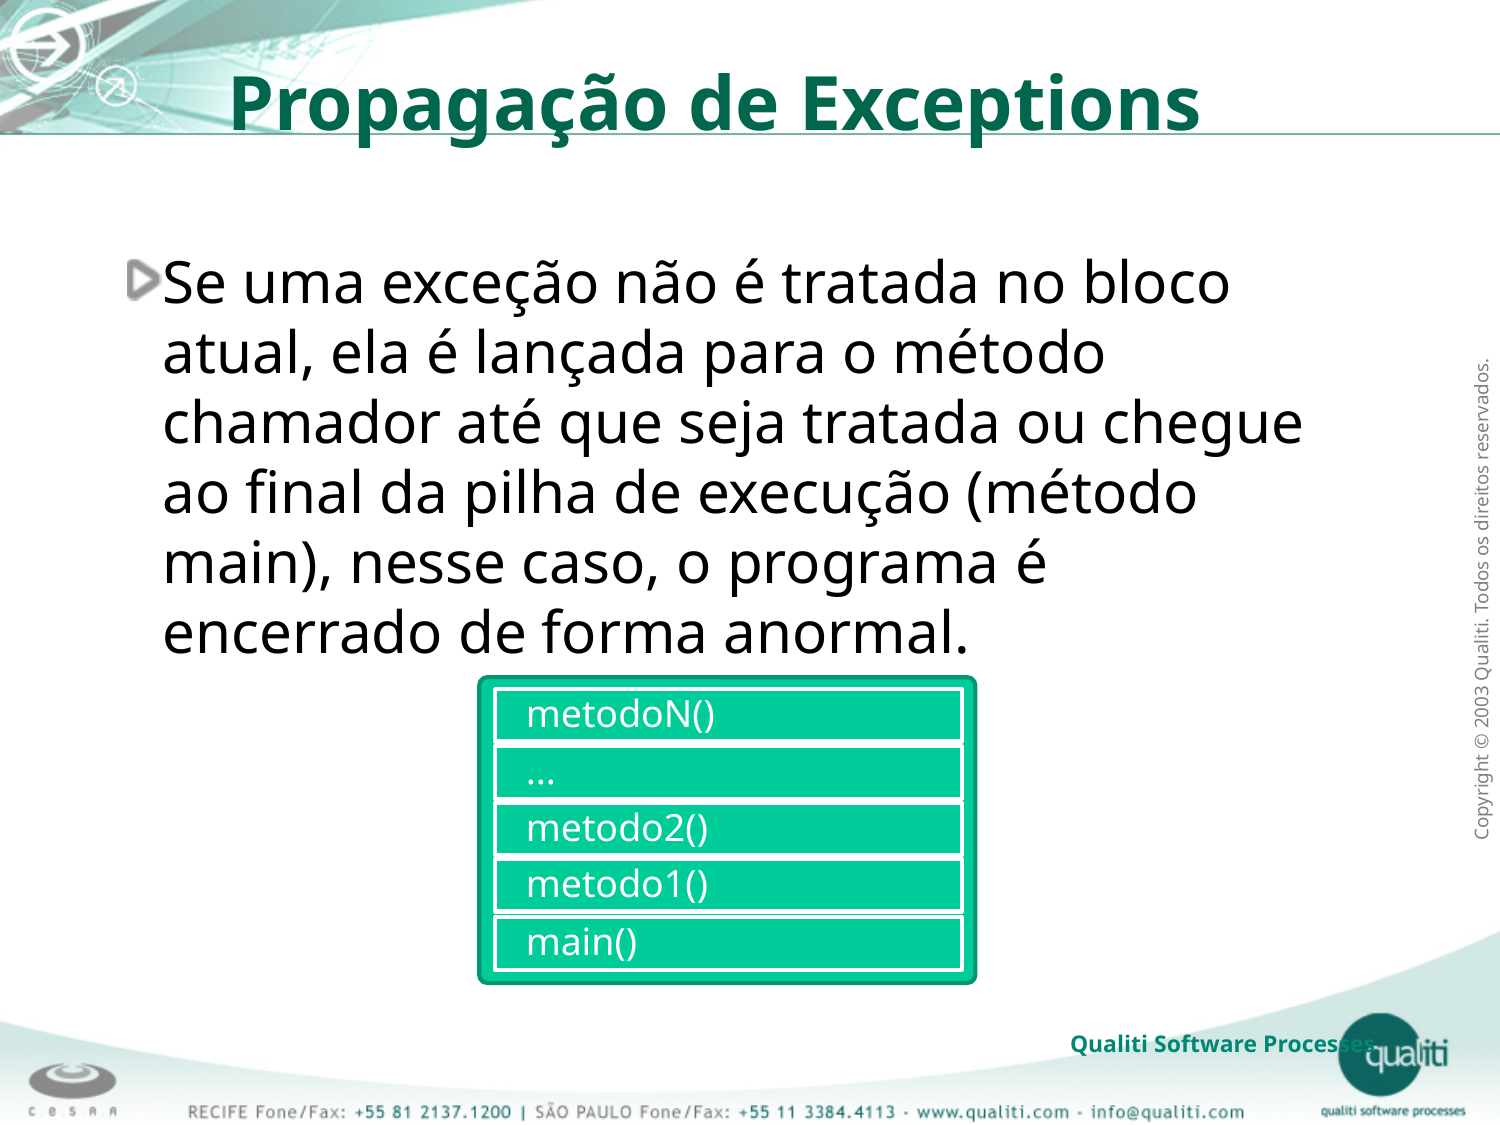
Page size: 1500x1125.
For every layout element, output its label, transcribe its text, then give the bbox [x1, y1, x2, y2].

text_box ... [495, 746, 962, 799]
text_box metodoN() [495, 689, 962, 742]
text_box Propagação de Exceptions [212, 0, 1488, 153]
text_box Se uma exceção não é tratada no bloco atual, ela é lançada para o método chamador até que seja tratada ou chegue ao final da pilha de execução (método main), nesse caso, o programa é encerrado de forma anormal. [112, 237, 1388, 1013]
text_box metodo1() [495, 859, 962, 912]
text_box metodo2() [495, 802, 962, 856]
picture [0, 0, 1500, 1125]
text_box main() [495, 917, 962, 970]
text_box [479, 677, 976, 983]
